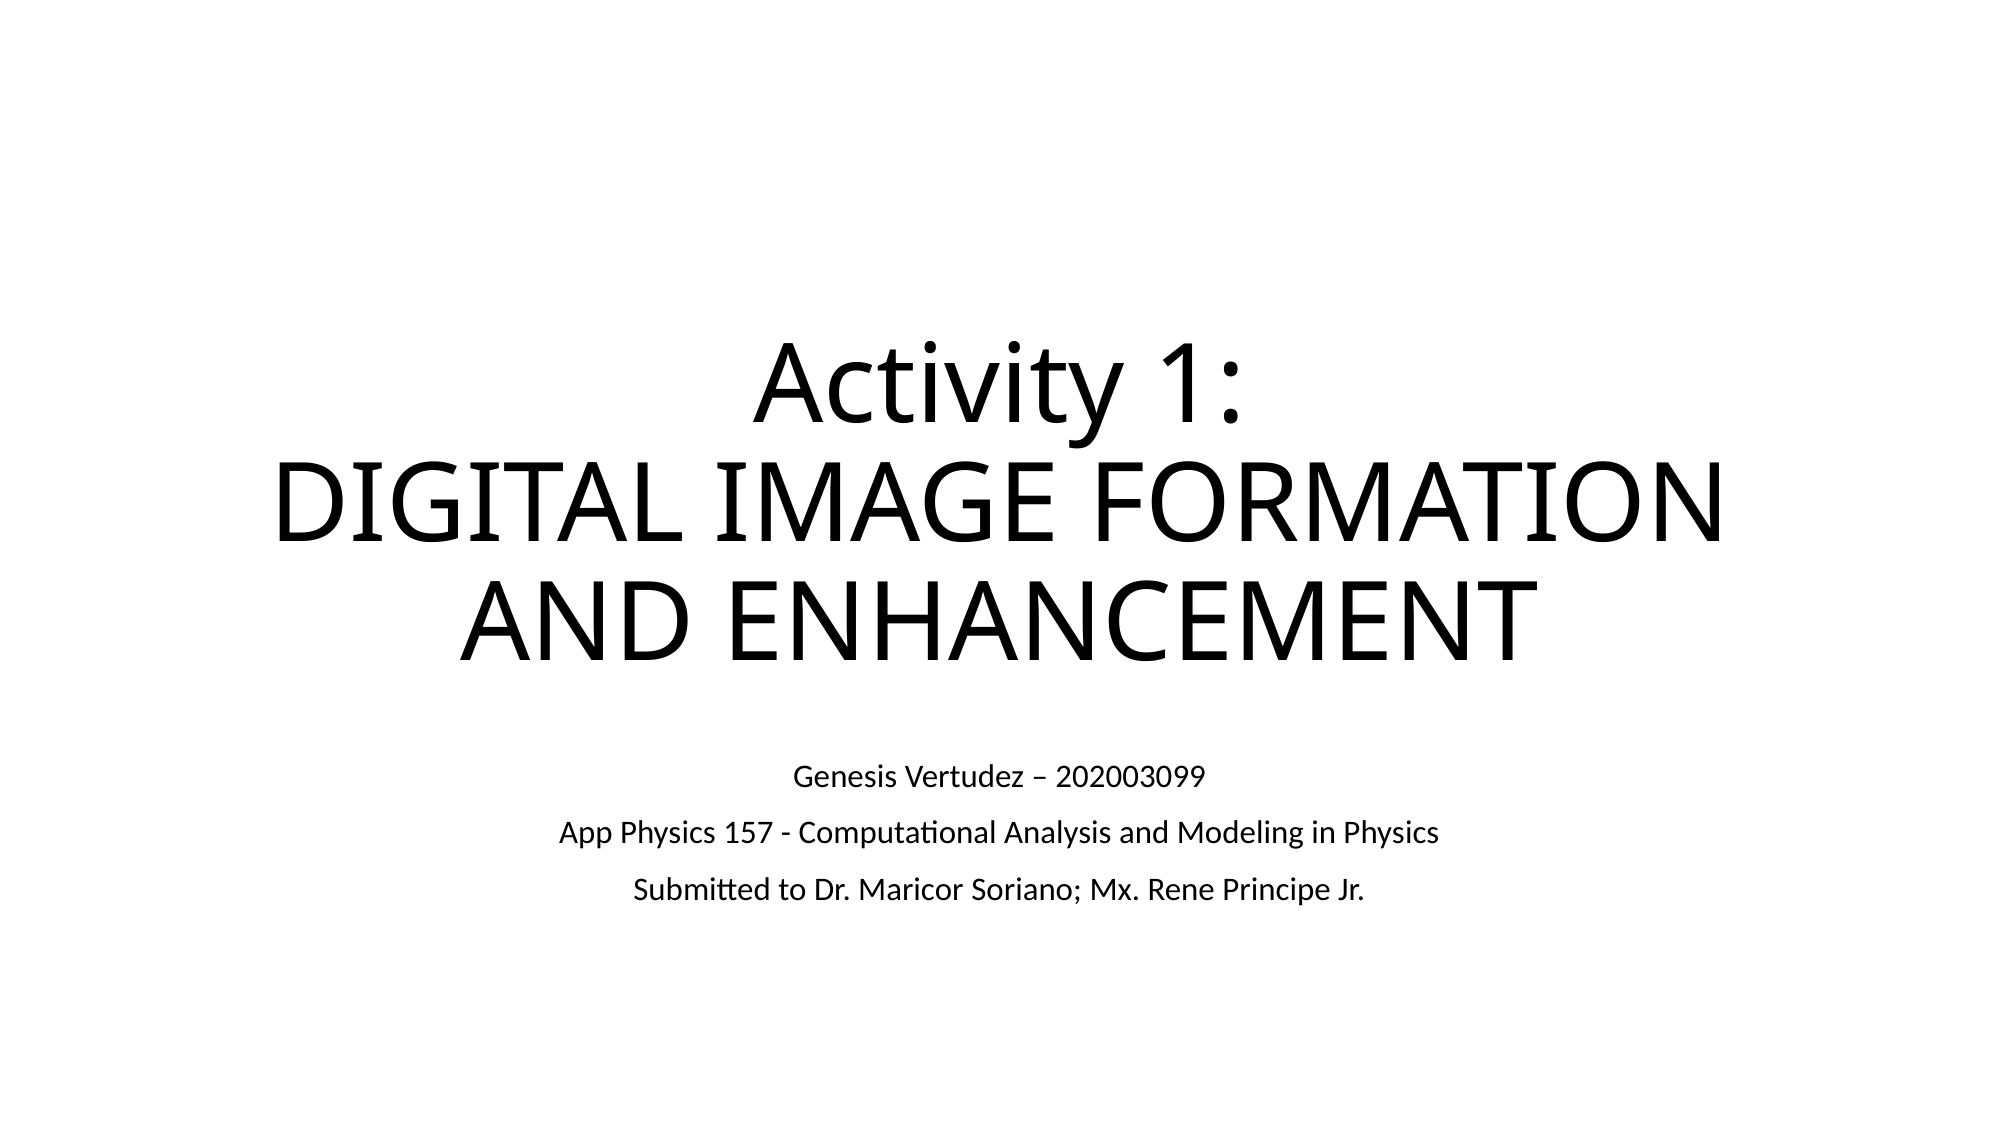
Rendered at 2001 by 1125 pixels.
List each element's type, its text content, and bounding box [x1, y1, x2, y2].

title Activity 1: DIGITAL IMAGE FORMATION AND ENHANCEMENT [249, 299, 1750, 692]
subtitle Genesis Vertudez – 202003099 App Physics 157 - Computational Analysis and Modeling in Physics Submitted to Dr. Maricor Soriano; Mx. Rene Principe Jr. [249, 751, 1750, 915]
